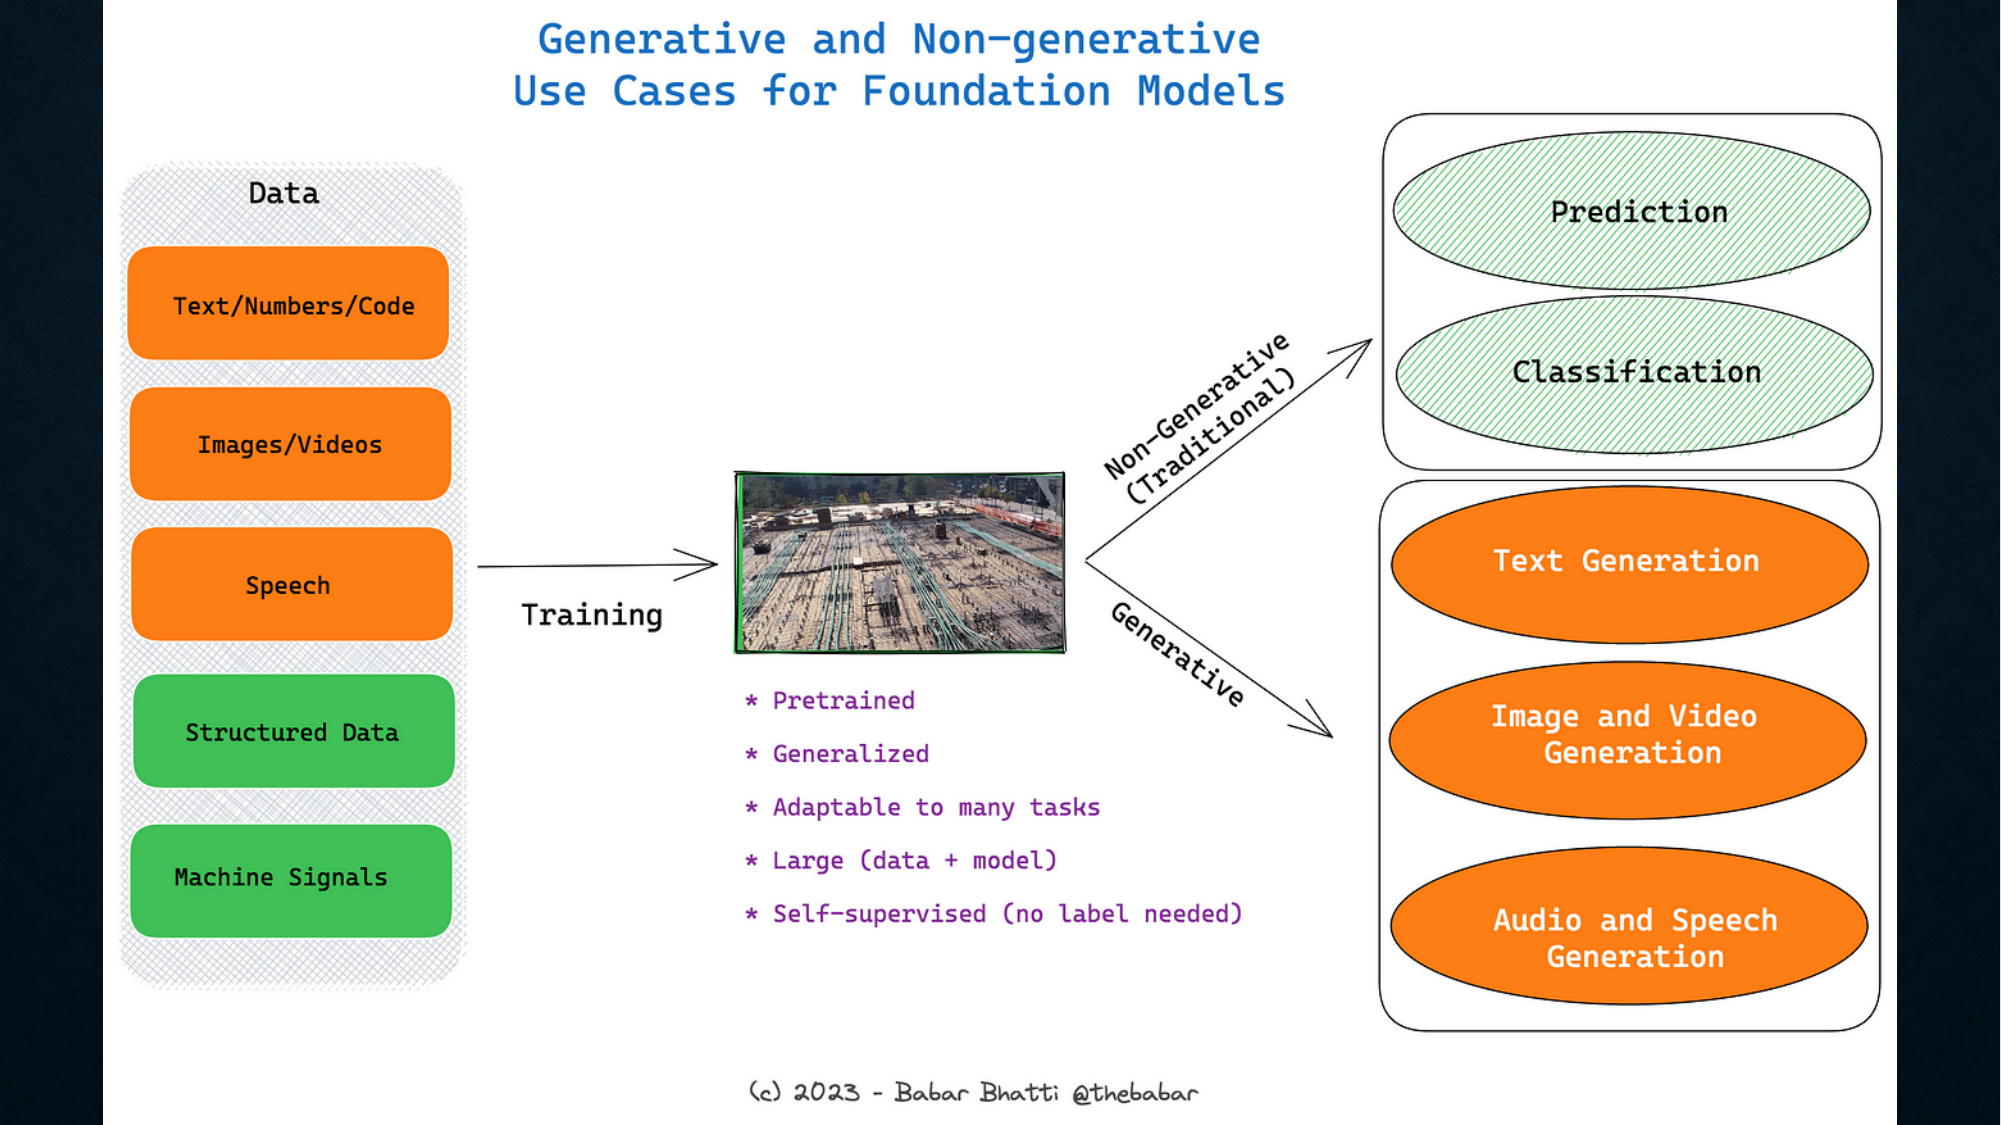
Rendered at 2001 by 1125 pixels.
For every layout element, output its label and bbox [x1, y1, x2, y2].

picture [102, 0, 1898, 1125]
